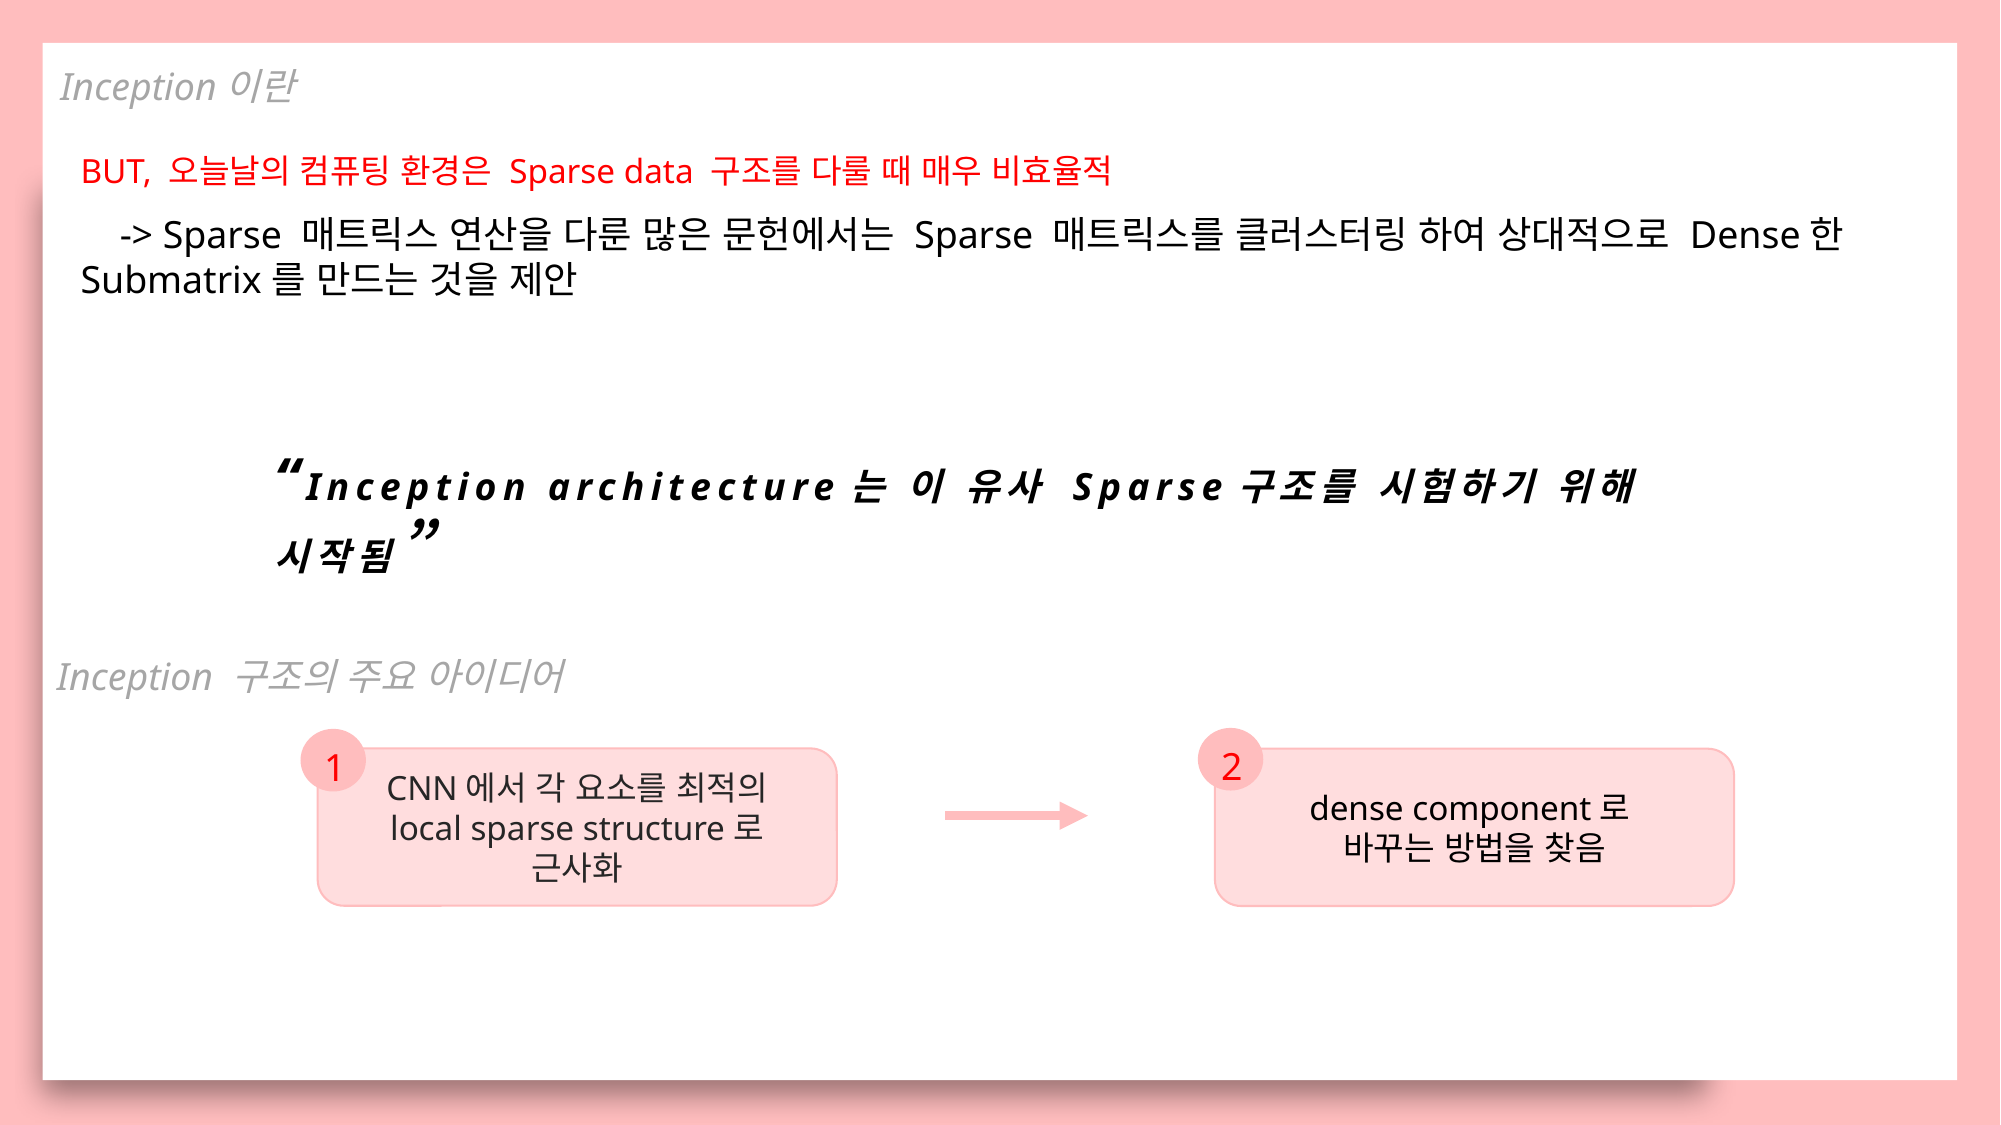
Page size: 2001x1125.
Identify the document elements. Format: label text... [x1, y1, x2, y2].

text_box -> Sparse 매트릭스 연산을 다룬 많은 문헌에서는 Sparse 매트릭스를 클러스터링 하여 상대적으로 Dense한 Submatrix를 만드는 것을 제안 [65, 203, 1934, 309]
text_box 2 [1206, 735, 1243, 796]
text_box [42, 42, 1958, 1081]
text_box dense component로 바꾸는 방법을 찾음 [1213, 747, 1736, 908]
text_box BUT, 오늘날의 컴퓨팅 환경은 Sparse data 구조를 다룰 때 매우 비효율적 [65, 142, 1449, 198]
text_box Inception 구조의 주요 아이디어 [42, 645, 579, 705]
text_box [300, 739, 309, 782]
text_box “Inception architecture는 이 유사 Sparse구조를 시험하기 위해 시작됨” [260, 434, 1740, 590]
text_box 1 [309, 736, 346, 796]
text_box [1197, 738, 1206, 780]
text_box [1209, 727, 1264, 789]
text_box Inception이란 [45, 55, 310, 116]
text_box [312, 728, 366, 789]
text_box CNN에서 각 요소를 최적의 local sparse structure로 근사화 [316, 747, 838, 907]
